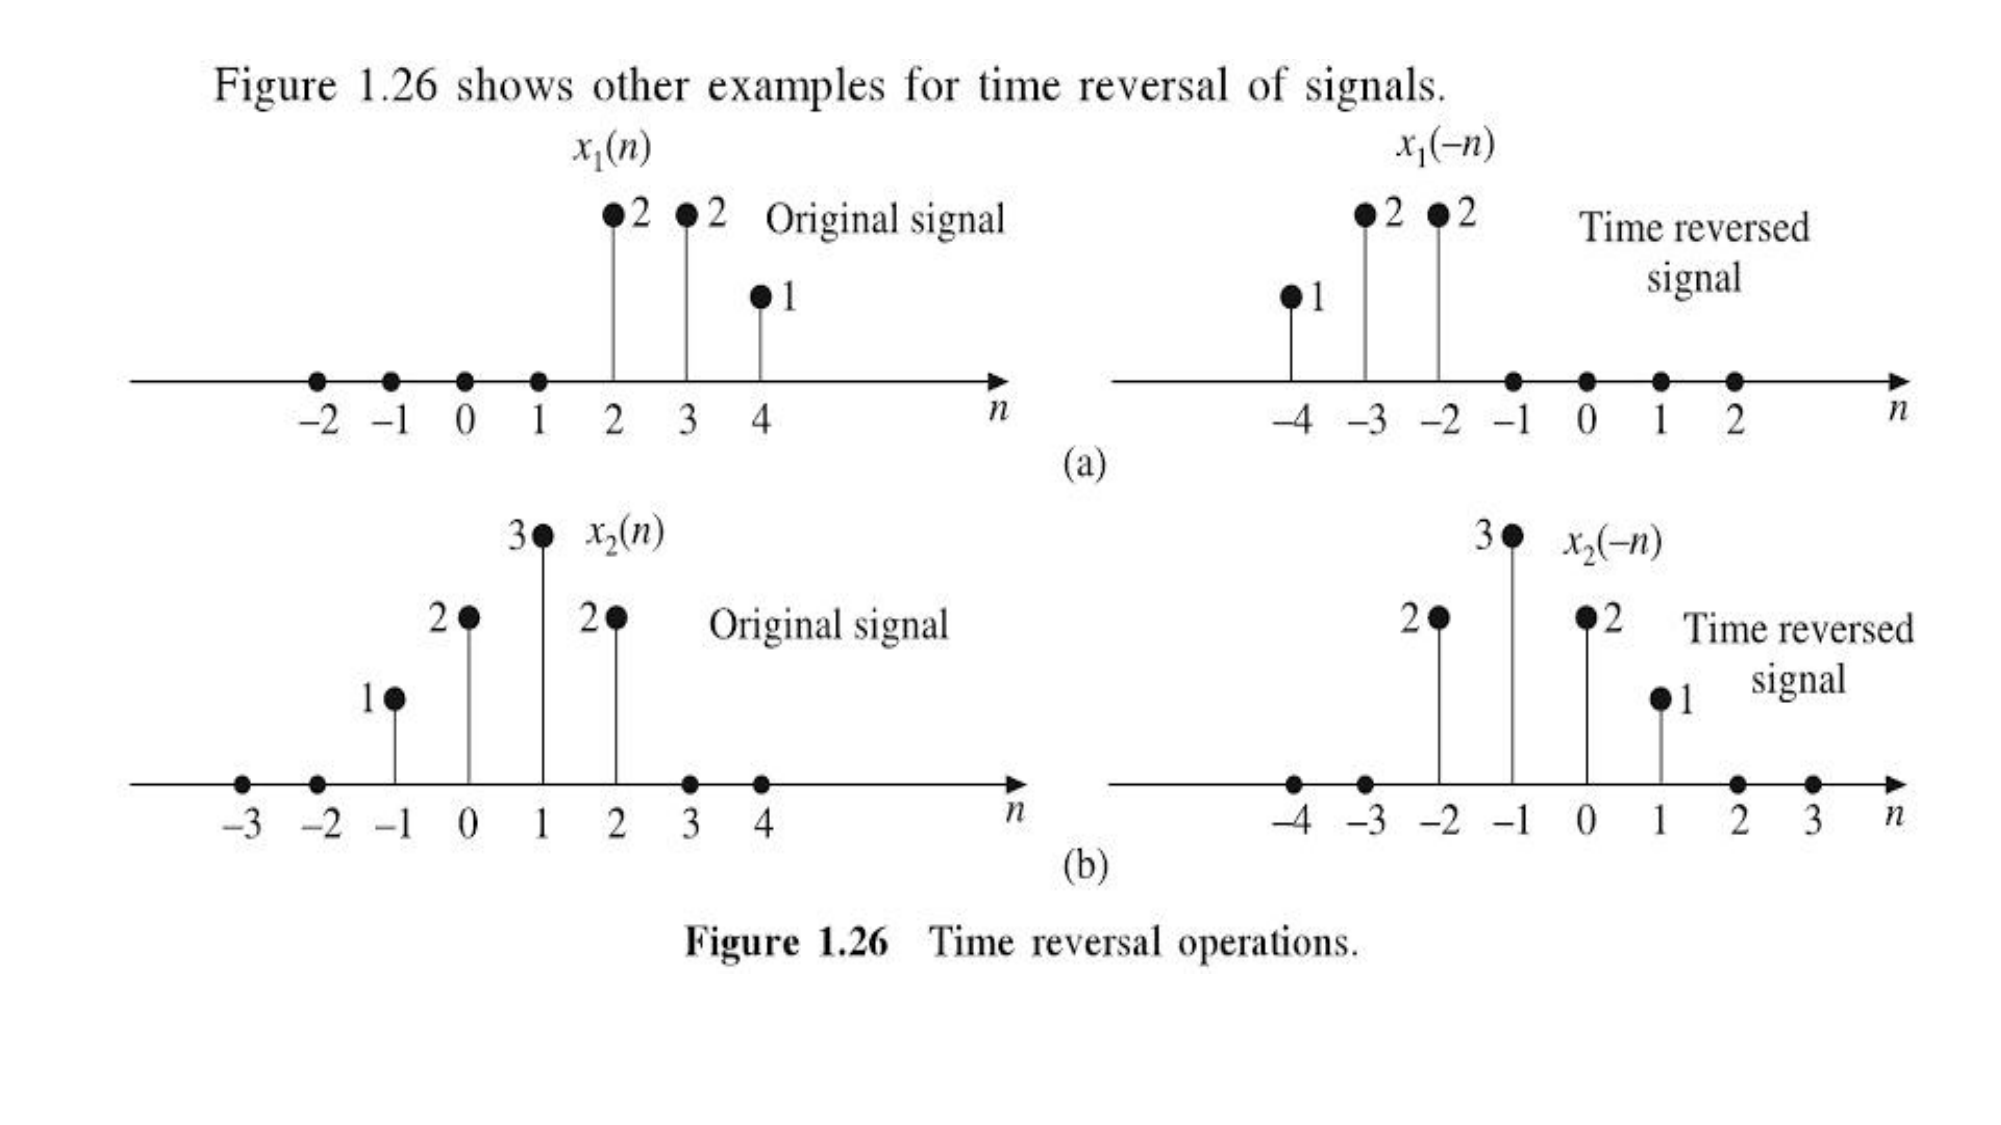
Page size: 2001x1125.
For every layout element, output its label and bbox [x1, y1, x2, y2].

picture [30, 59, 1970, 974]
